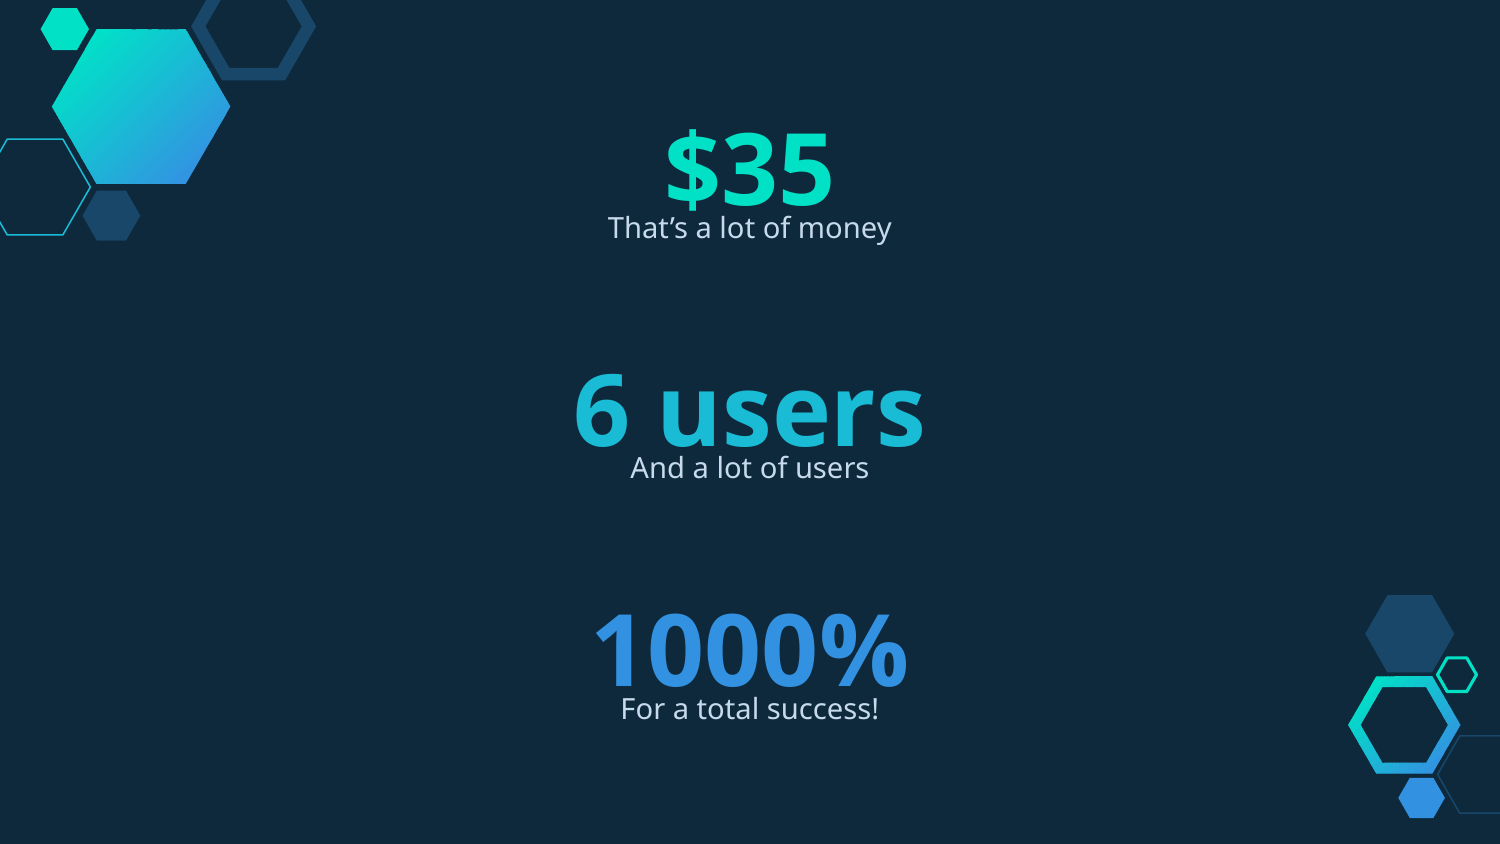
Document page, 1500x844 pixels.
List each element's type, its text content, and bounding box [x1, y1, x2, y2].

title 1000% [112, 575, 1388, 675]
subtitle That’s a lot of money [112, 193, 1388, 270]
subtitle For a total success! [112, 675, 1388, 752]
subtitle And a lot of users [112, 434, 1388, 511]
title $35 [112, 93, 1388, 193]
title 6 users [112, 334, 1388, 434]
